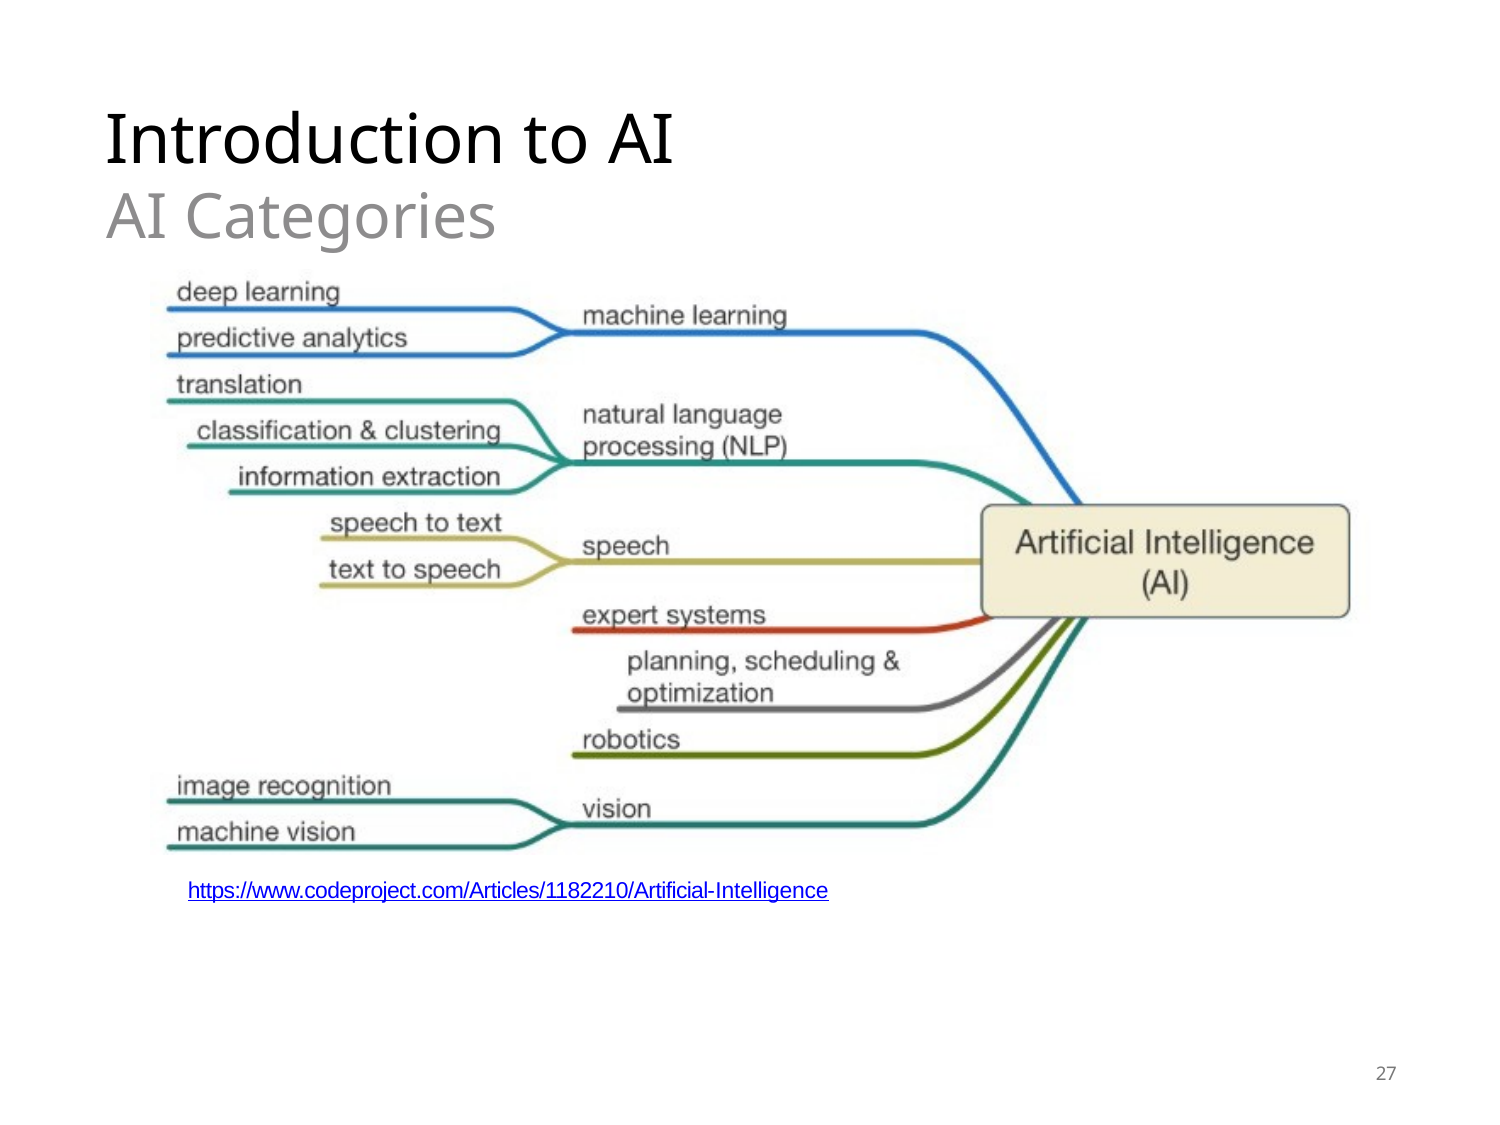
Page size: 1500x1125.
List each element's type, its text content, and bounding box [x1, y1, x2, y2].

title Introduction to AI AI Categories [103, 73, 1397, 264]
slide_number 27 [1059, 746, 1397, 1125]
picture [149, 269, 1372, 856]
text_box https://www.codeproject.com/Articles/1182210/Artificial-Intelligence [185, 873, 842, 903]
